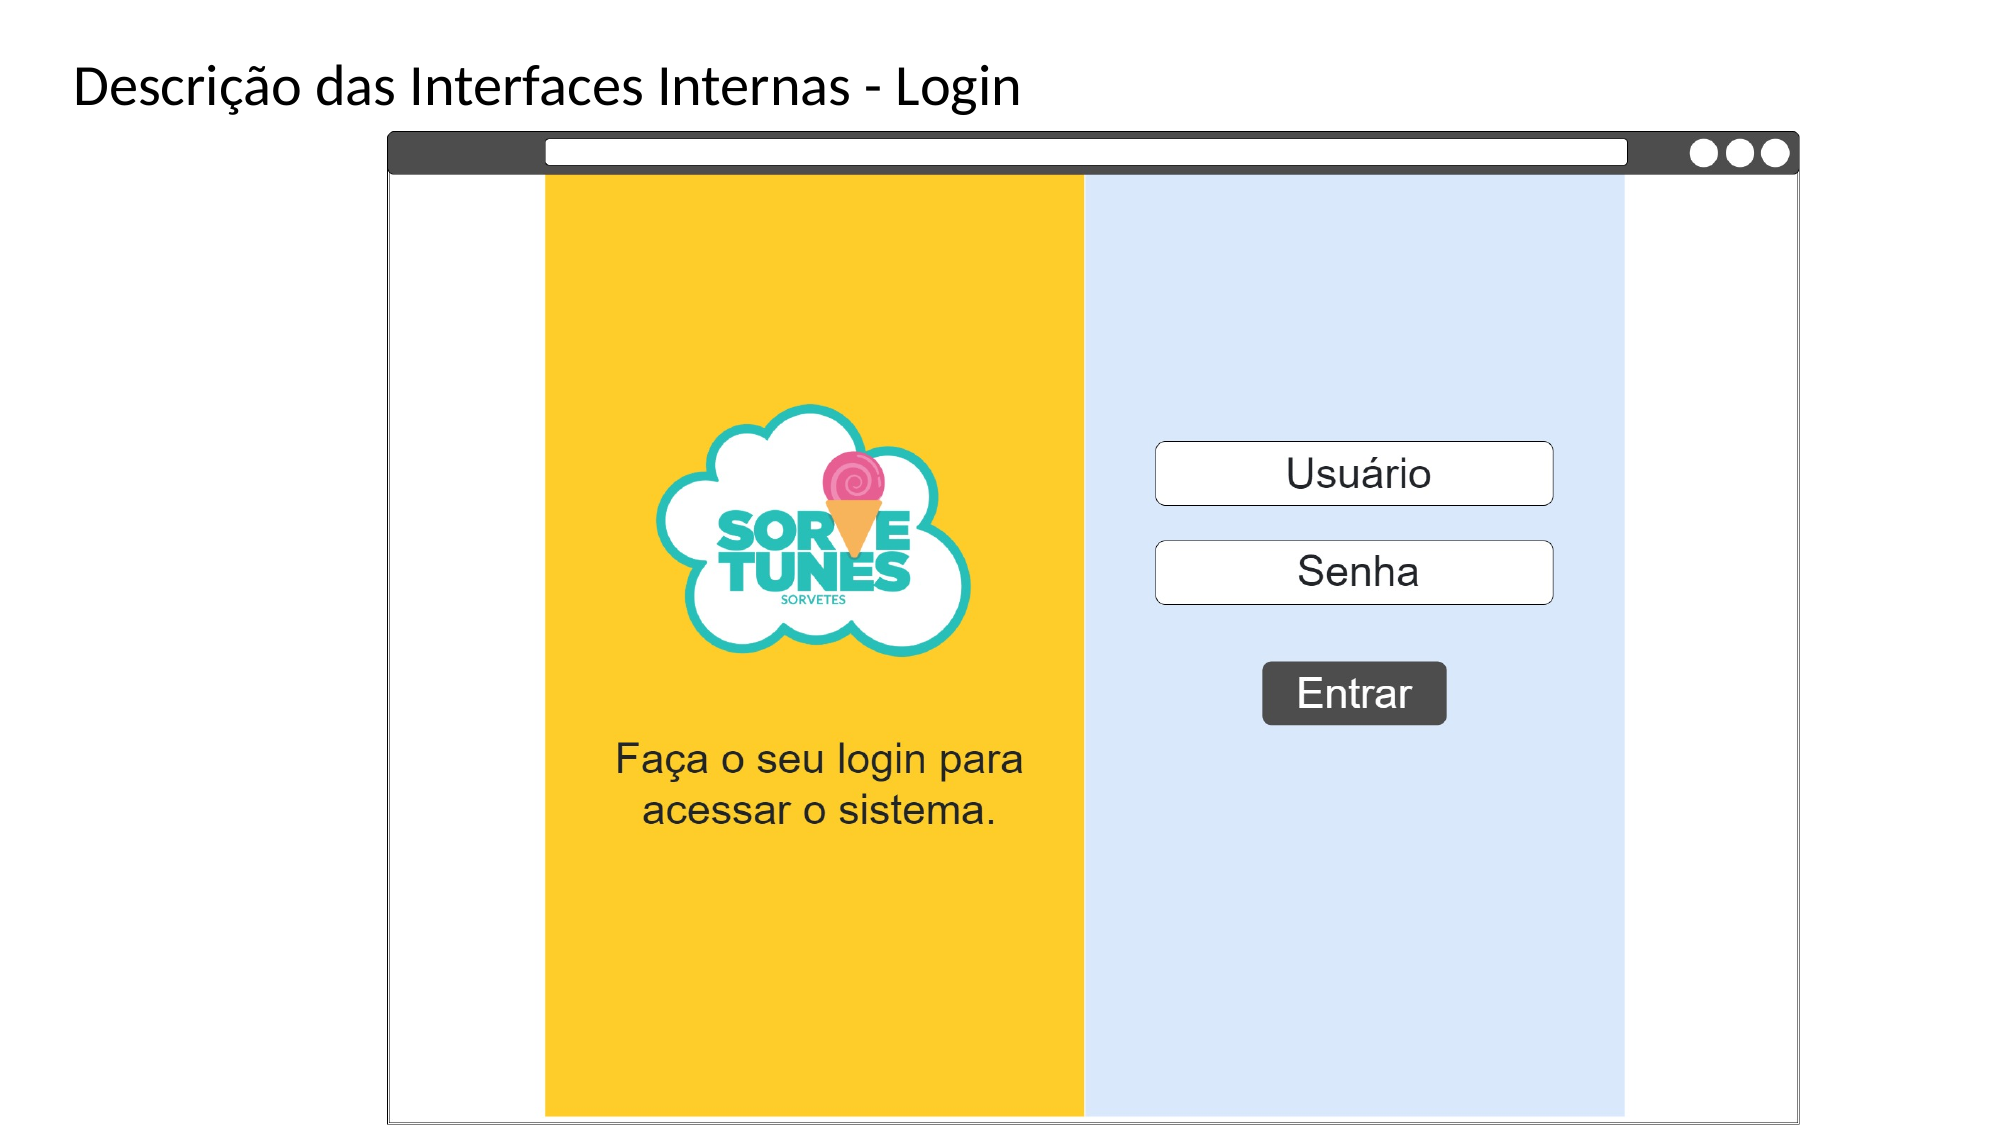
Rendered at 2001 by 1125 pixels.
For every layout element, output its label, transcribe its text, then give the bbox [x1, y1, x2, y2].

picture [387, 131, 1800, 1125]
text_box Descrição das Interfaces Internas - Login [58, 39, 1290, 125]
